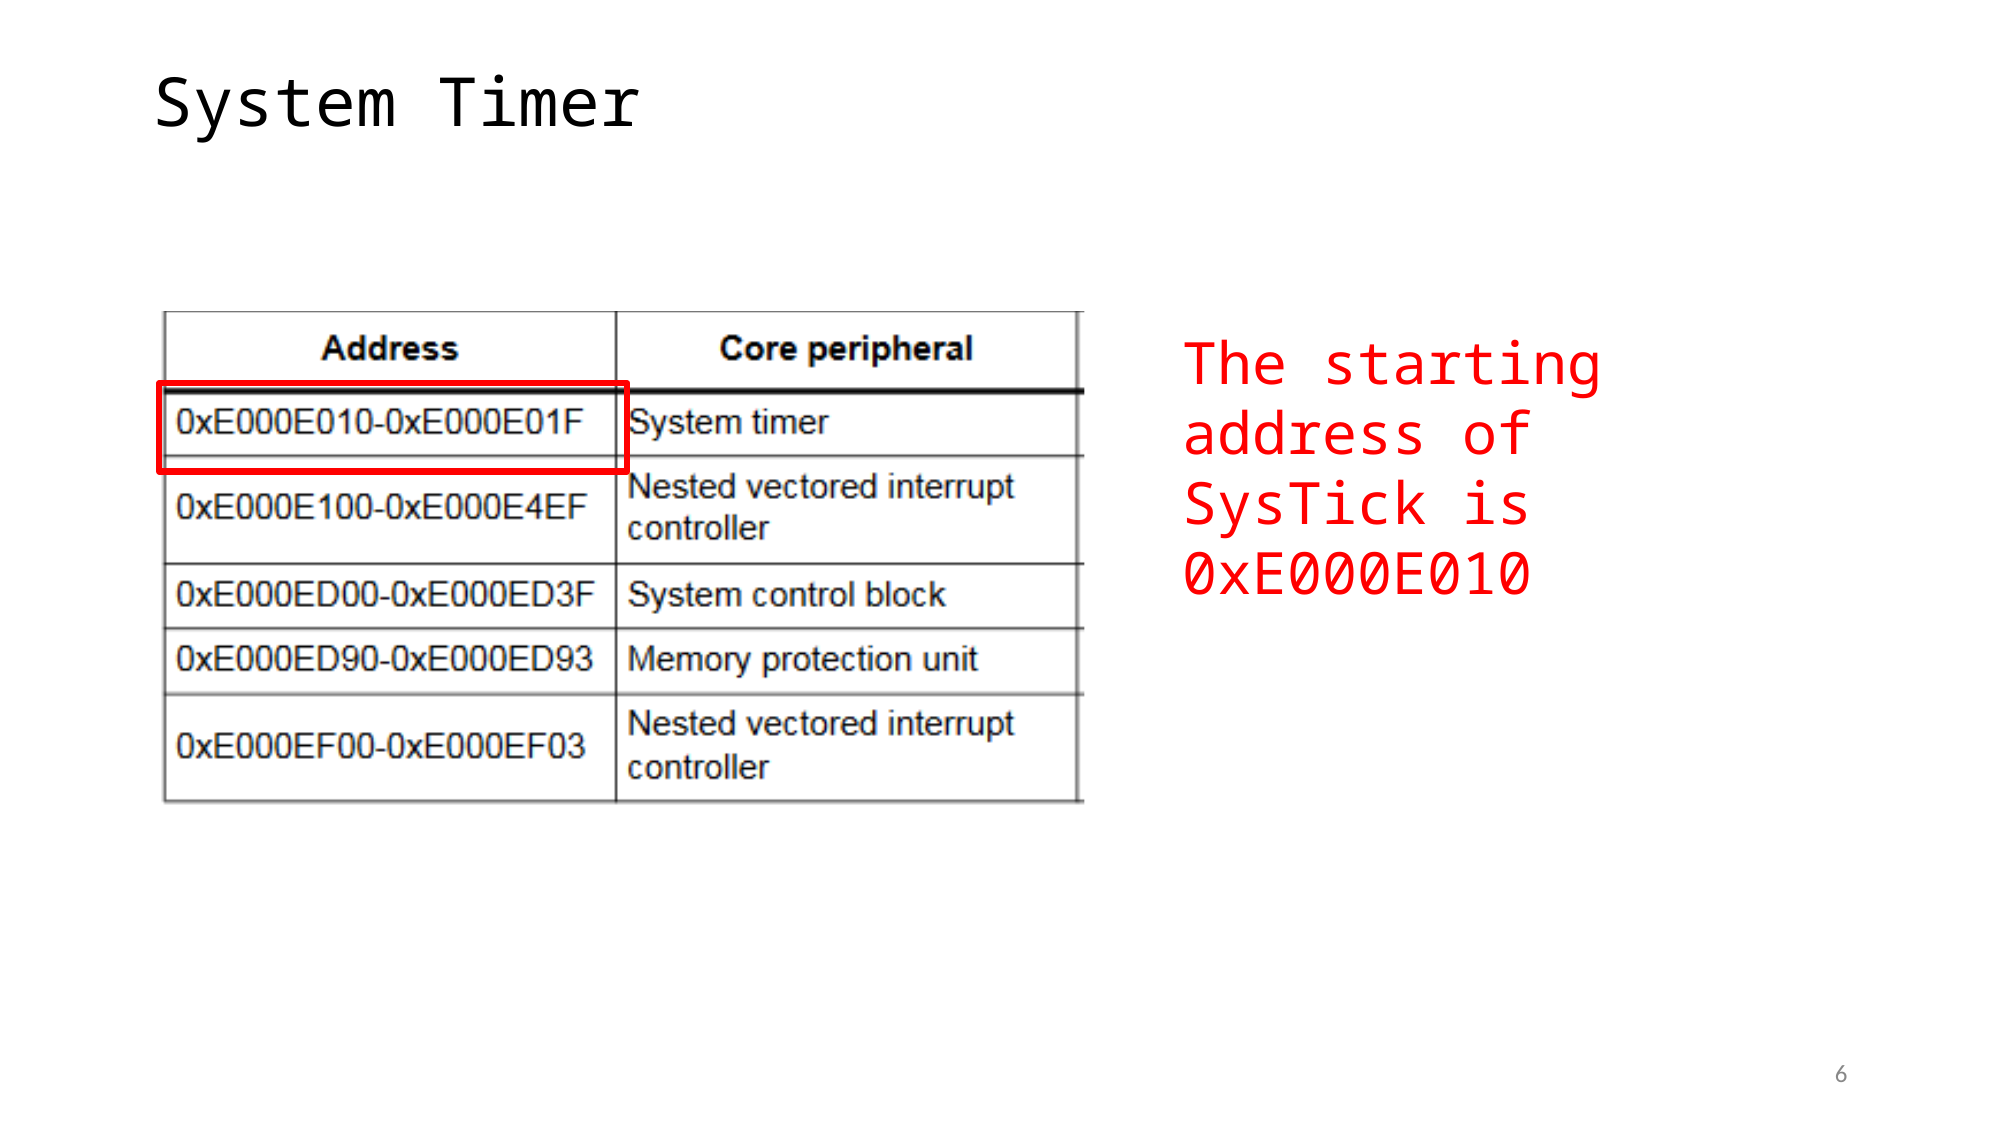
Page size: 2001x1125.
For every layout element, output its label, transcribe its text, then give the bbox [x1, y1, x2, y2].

picture [137, 310, 1085, 815]
slide_number ‹#› [1412, 1042, 1863, 1103]
title System Timer [137, 59, 1863, 149]
text_box The starting address of SysTick is 0xE000E010 [1167, 311, 1718, 621]
